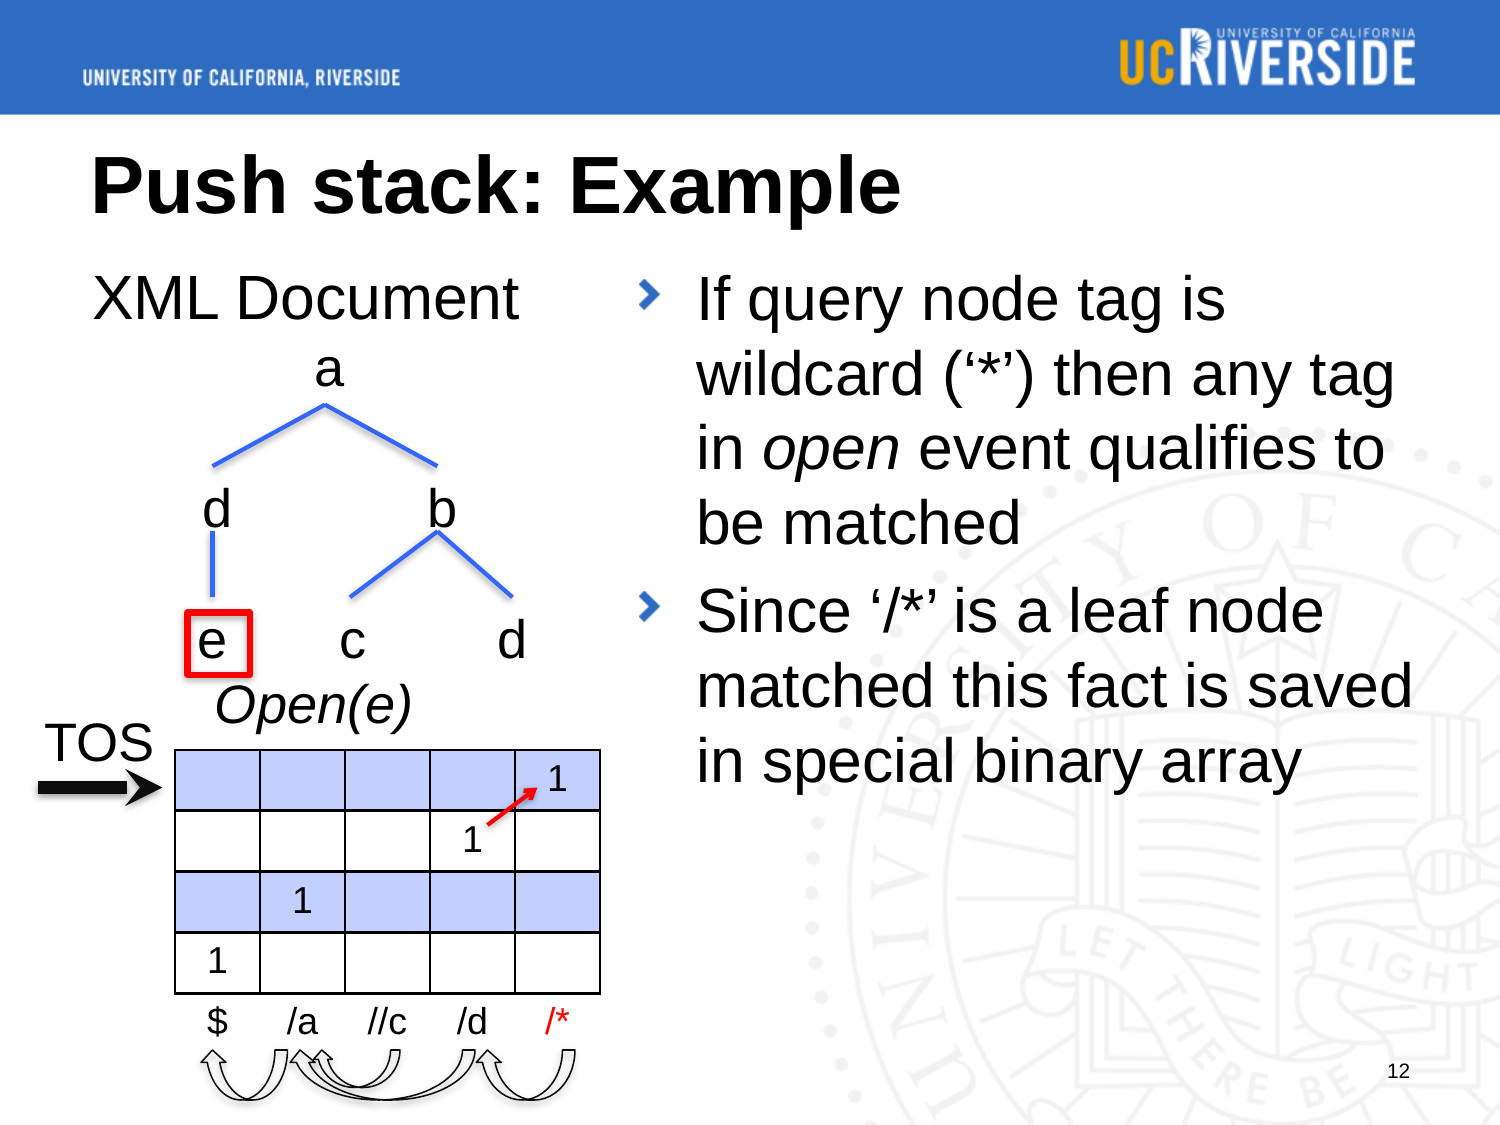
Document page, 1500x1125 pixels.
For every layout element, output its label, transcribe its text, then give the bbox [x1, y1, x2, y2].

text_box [199, 1049, 576, 1101]
table_header [176, 751, 259, 809]
table_cell 1 [176, 934, 259, 992]
table_cell [516, 873, 599, 931]
table_cell /* [515, 995, 600, 1054]
picture [0, 0, 1500, 1125]
table_cell [516, 934, 599, 992]
table_header [261, 751, 344, 809]
table_cell [346, 873, 429, 931]
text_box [174, 324, 551, 679]
text_box Open(e) [199, 687, 488, 743]
table_cell $ [175, 995, 260, 1054]
table_cell [346, 934, 429, 992]
table_cell [176, 812, 259, 870]
table_cell 1 [261, 873, 344, 931]
slide_number 12 [1074, 1050, 1425, 1100]
table_header [346, 751, 429, 809]
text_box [487, 787, 538, 826]
table_cell /a [260, 995, 345, 1048]
text_box XML Document [74, 249, 538, 340]
table_cell [431, 873, 514, 931]
table_cell [261, 812, 344, 870]
table_cell //c [345, 995, 430, 1048]
title Push stack: Example [75, 112, 1425, 238]
table_cell 1 [431, 812, 514, 870]
table_header [431, 751, 514, 809]
table_header 1 [516, 751, 599, 809]
table_cell [261, 934, 344, 992]
table_cell [346, 812, 429, 870]
table_cell /d [430, 995, 515, 1048]
table_cell [431, 934, 514, 992]
table_cell [176, 873, 259, 931]
list If query node tag is wildcard (‘*’) then any tag in open event qualifies to be matched Since ‘/*’ is a leaf node matched this fact is saved in special binary array [624, 249, 1450, 1025]
text_box TOS [24, 699, 175, 780]
table_cell [516, 812, 599, 870]
